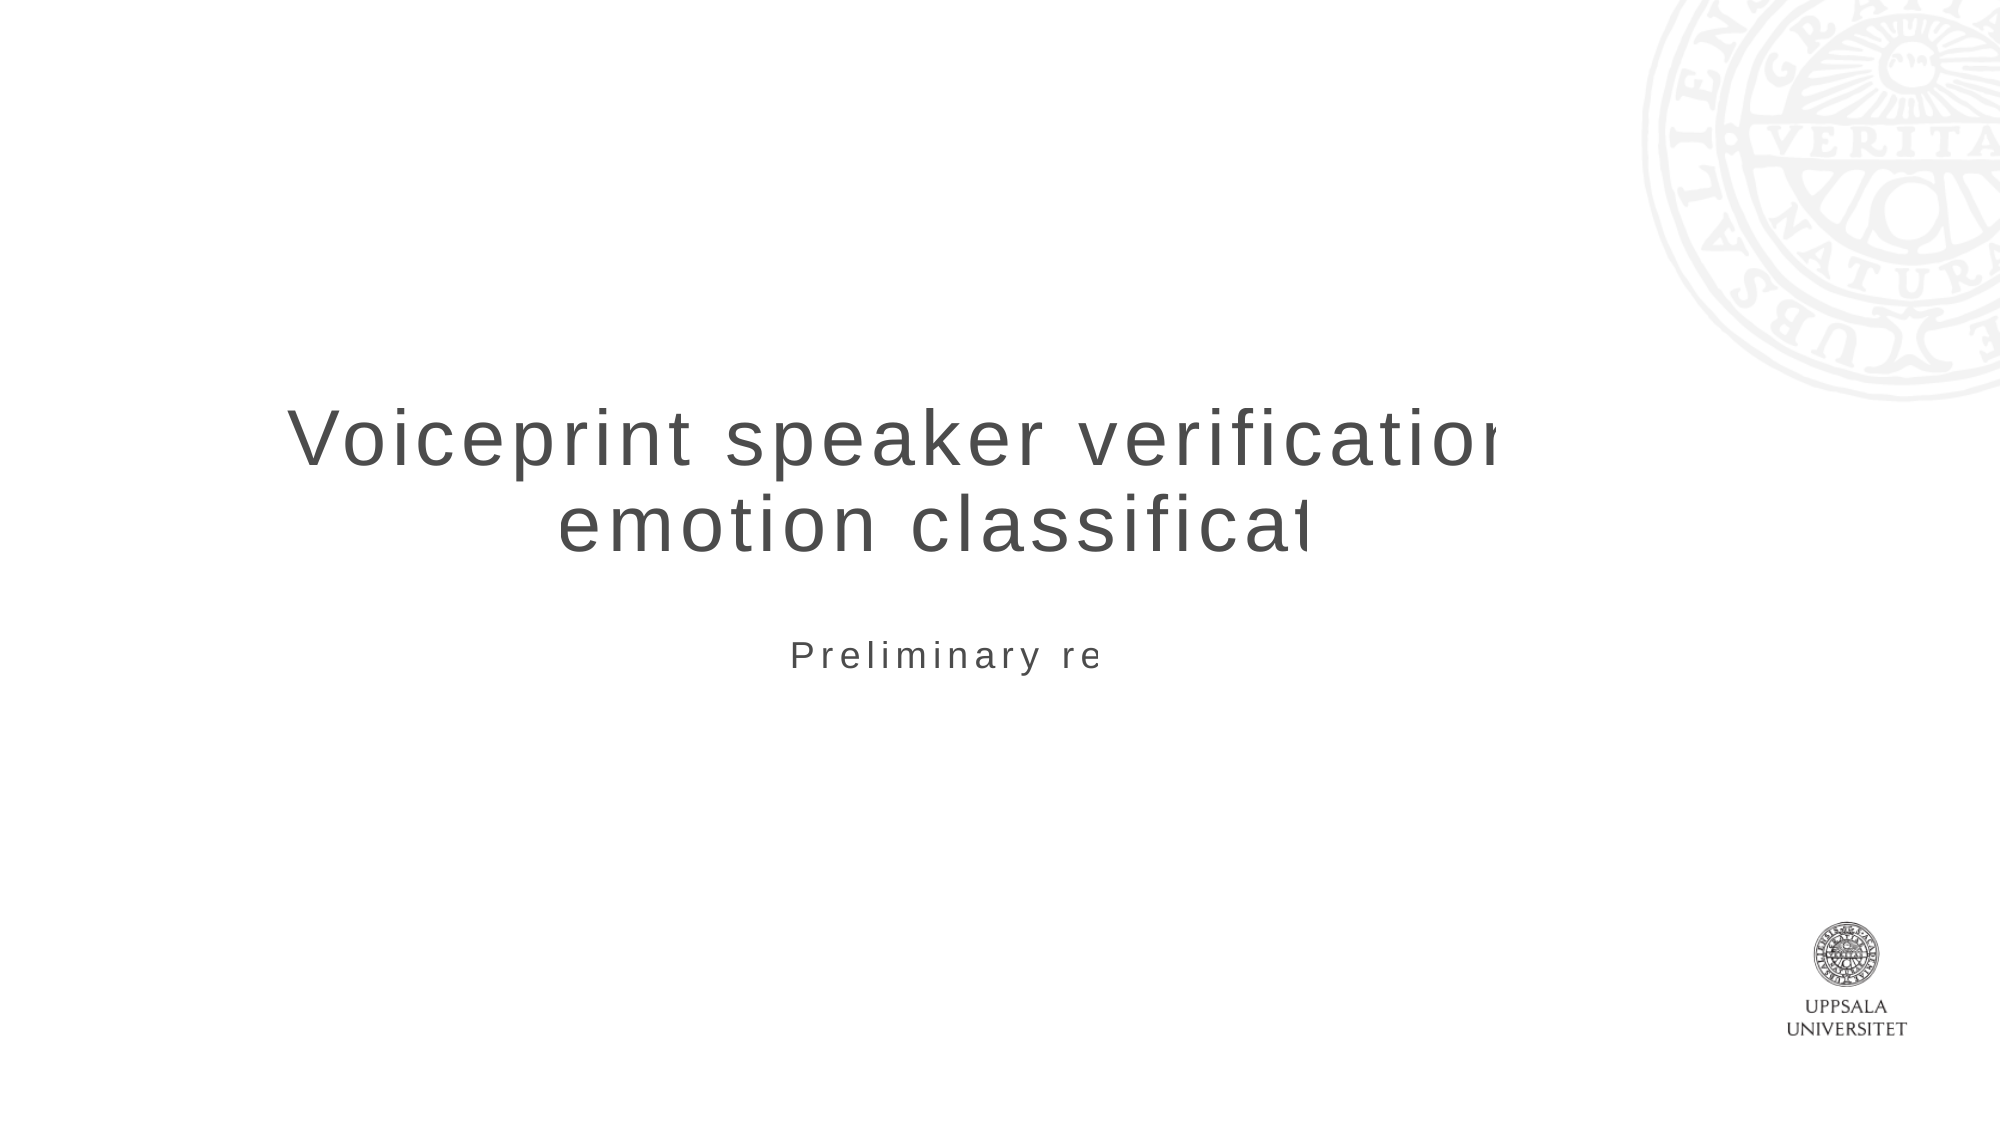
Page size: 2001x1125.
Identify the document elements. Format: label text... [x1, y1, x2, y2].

title Voiceprint speaker verification and emotion classification [249, 184, 1750, 576]
subtitle Preliminary results [249, 628, 1750, 901]
